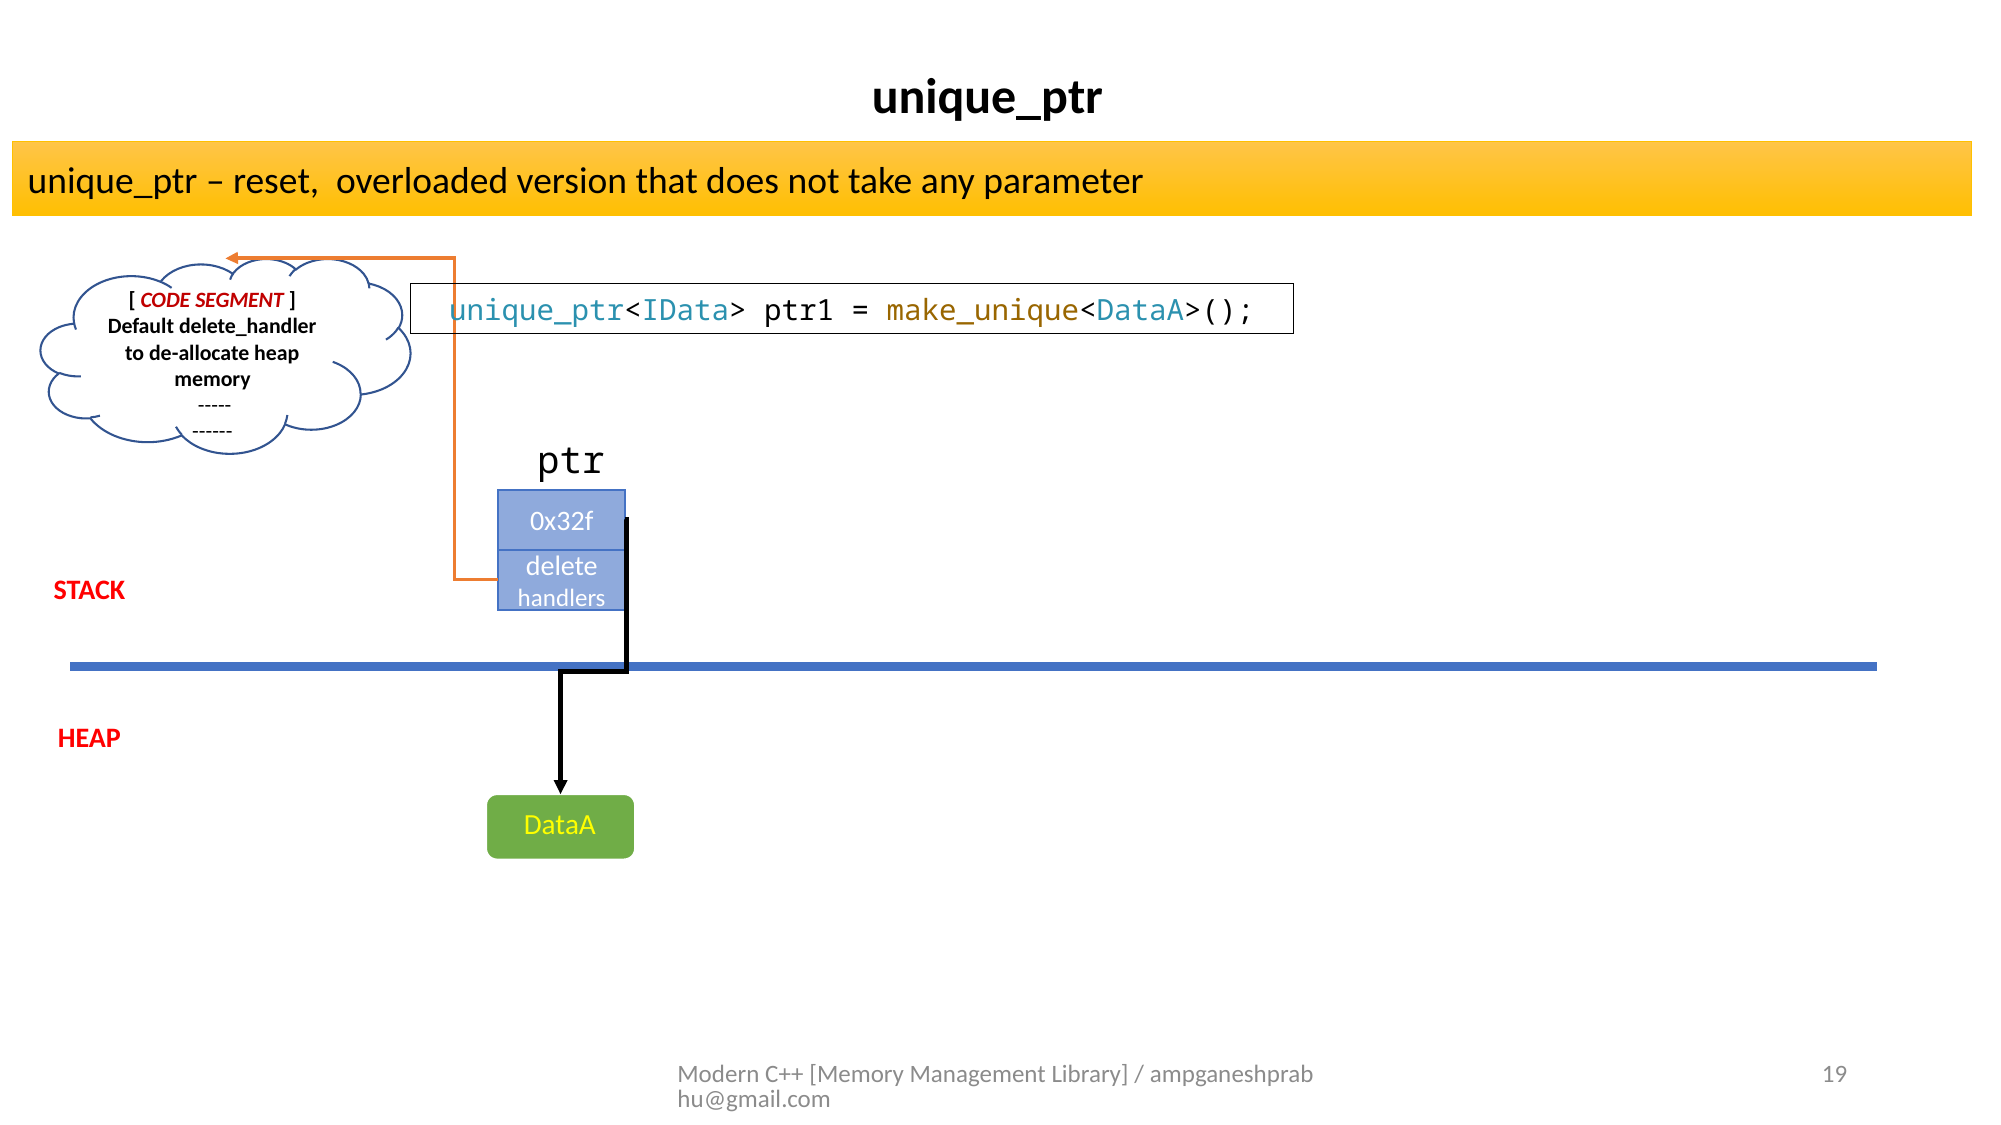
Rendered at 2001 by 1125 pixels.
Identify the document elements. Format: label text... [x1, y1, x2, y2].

footer Modern C++ [Memory Management Library] / ampganeshprabhu@gmail.com [662, 1042, 1338, 1103]
text_box unique_ptr [829, 55, 1146, 131]
text_box [ CODE SEGMENT ] Default delete_handler to de-allocate heap memory ----- ------ [39, 260, 412, 455]
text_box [560, 519, 626, 795]
text_box DataA [503, 797, 617, 848]
slide_number 19 [1412, 1042, 1863, 1103]
text_box unique_ptr<IData> ptr1 = make_unique<DataA>(); [410, 283, 1294, 334]
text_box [410, 355, 499, 580]
text_box [484, 793, 637, 861]
text_box HEAP [40, 712, 139, 761]
text_box unique_ptr – reset, overloaded version that does not take any parameter [12, 141, 1972, 216]
text_box ptr [516, 428, 626, 489]
text_box delete handlers [497, 551, 560, 611]
text_box STACK [20, 564, 159, 613]
text_box 0x32f [499, 489, 626, 551]
